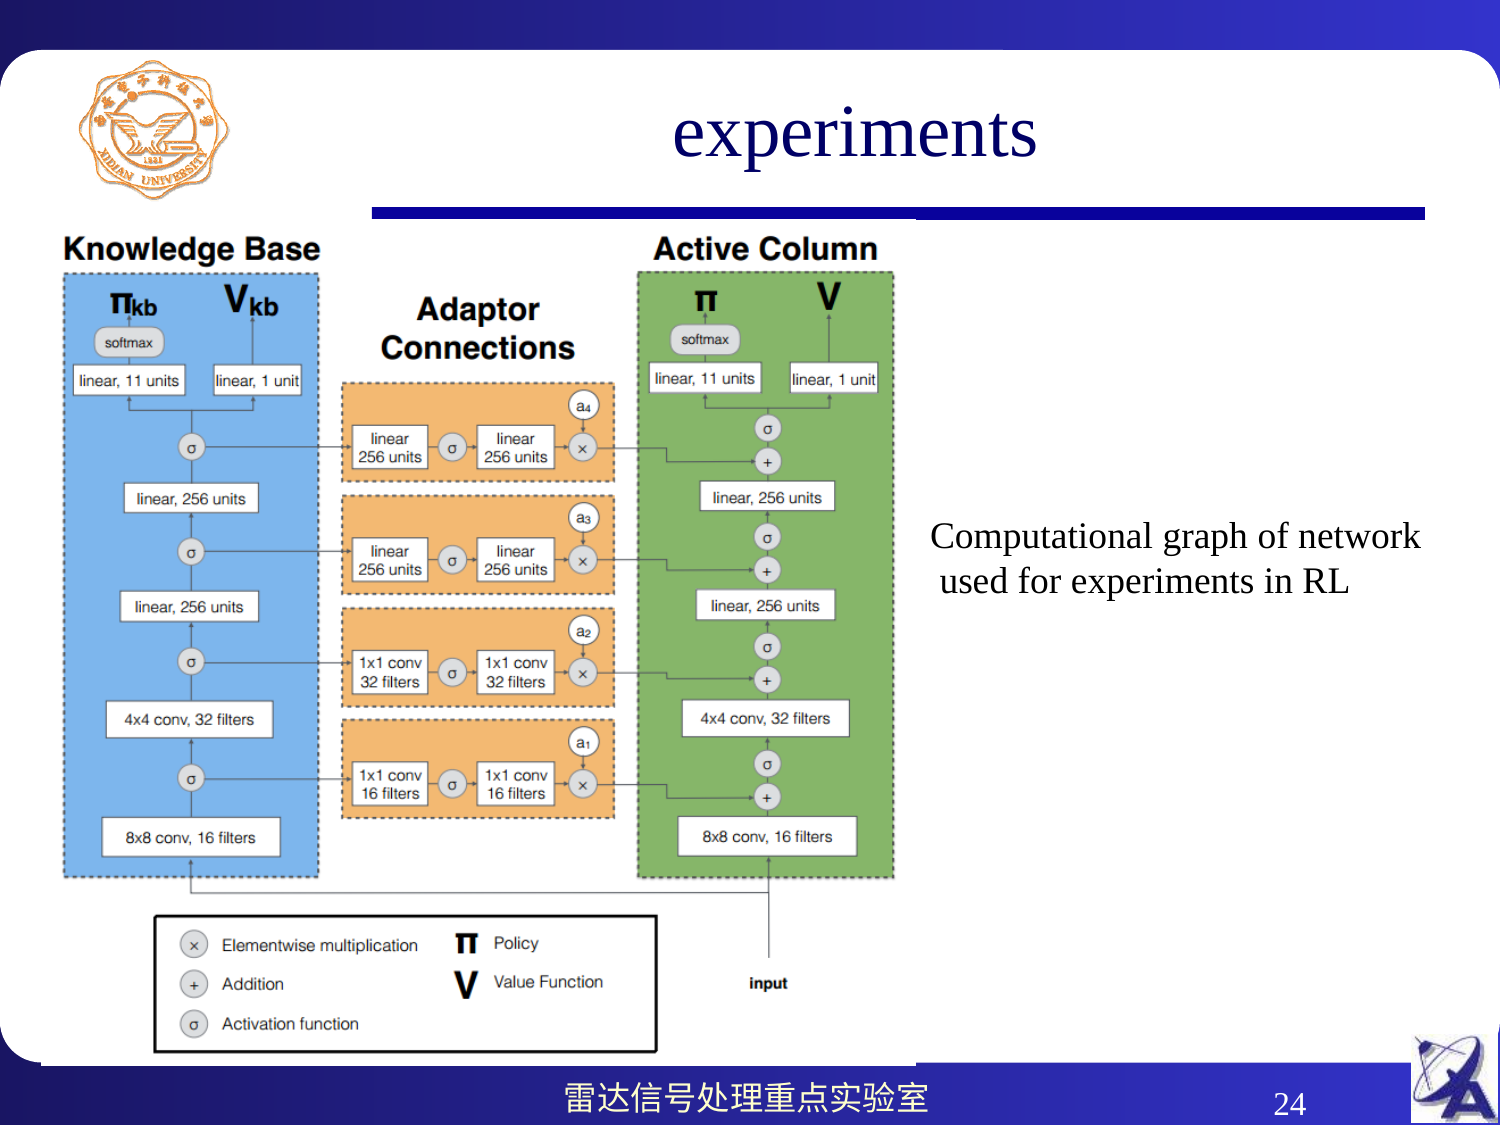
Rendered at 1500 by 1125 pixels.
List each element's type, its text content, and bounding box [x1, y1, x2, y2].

picture [40, 219, 916, 1067]
text_box Computational graph of network used for experiments in RL [920, 503, 1500, 654]
picture [1411, 1034, 1498, 1123]
title experiments [159, 113, 1500, 239]
slide_number 24 [1234, 1074, 1322, 1125]
text_box A continual learning method should not suffer from catastrophic forgetting. It should be able to learn new tasks while taking advantage of knowledge extracted from previous tasks. It should be trainable on a large number of tasks. It should enable positive backwards transfer as well It should be able to learn without requiring task labels [76, 54, 231, 202]
